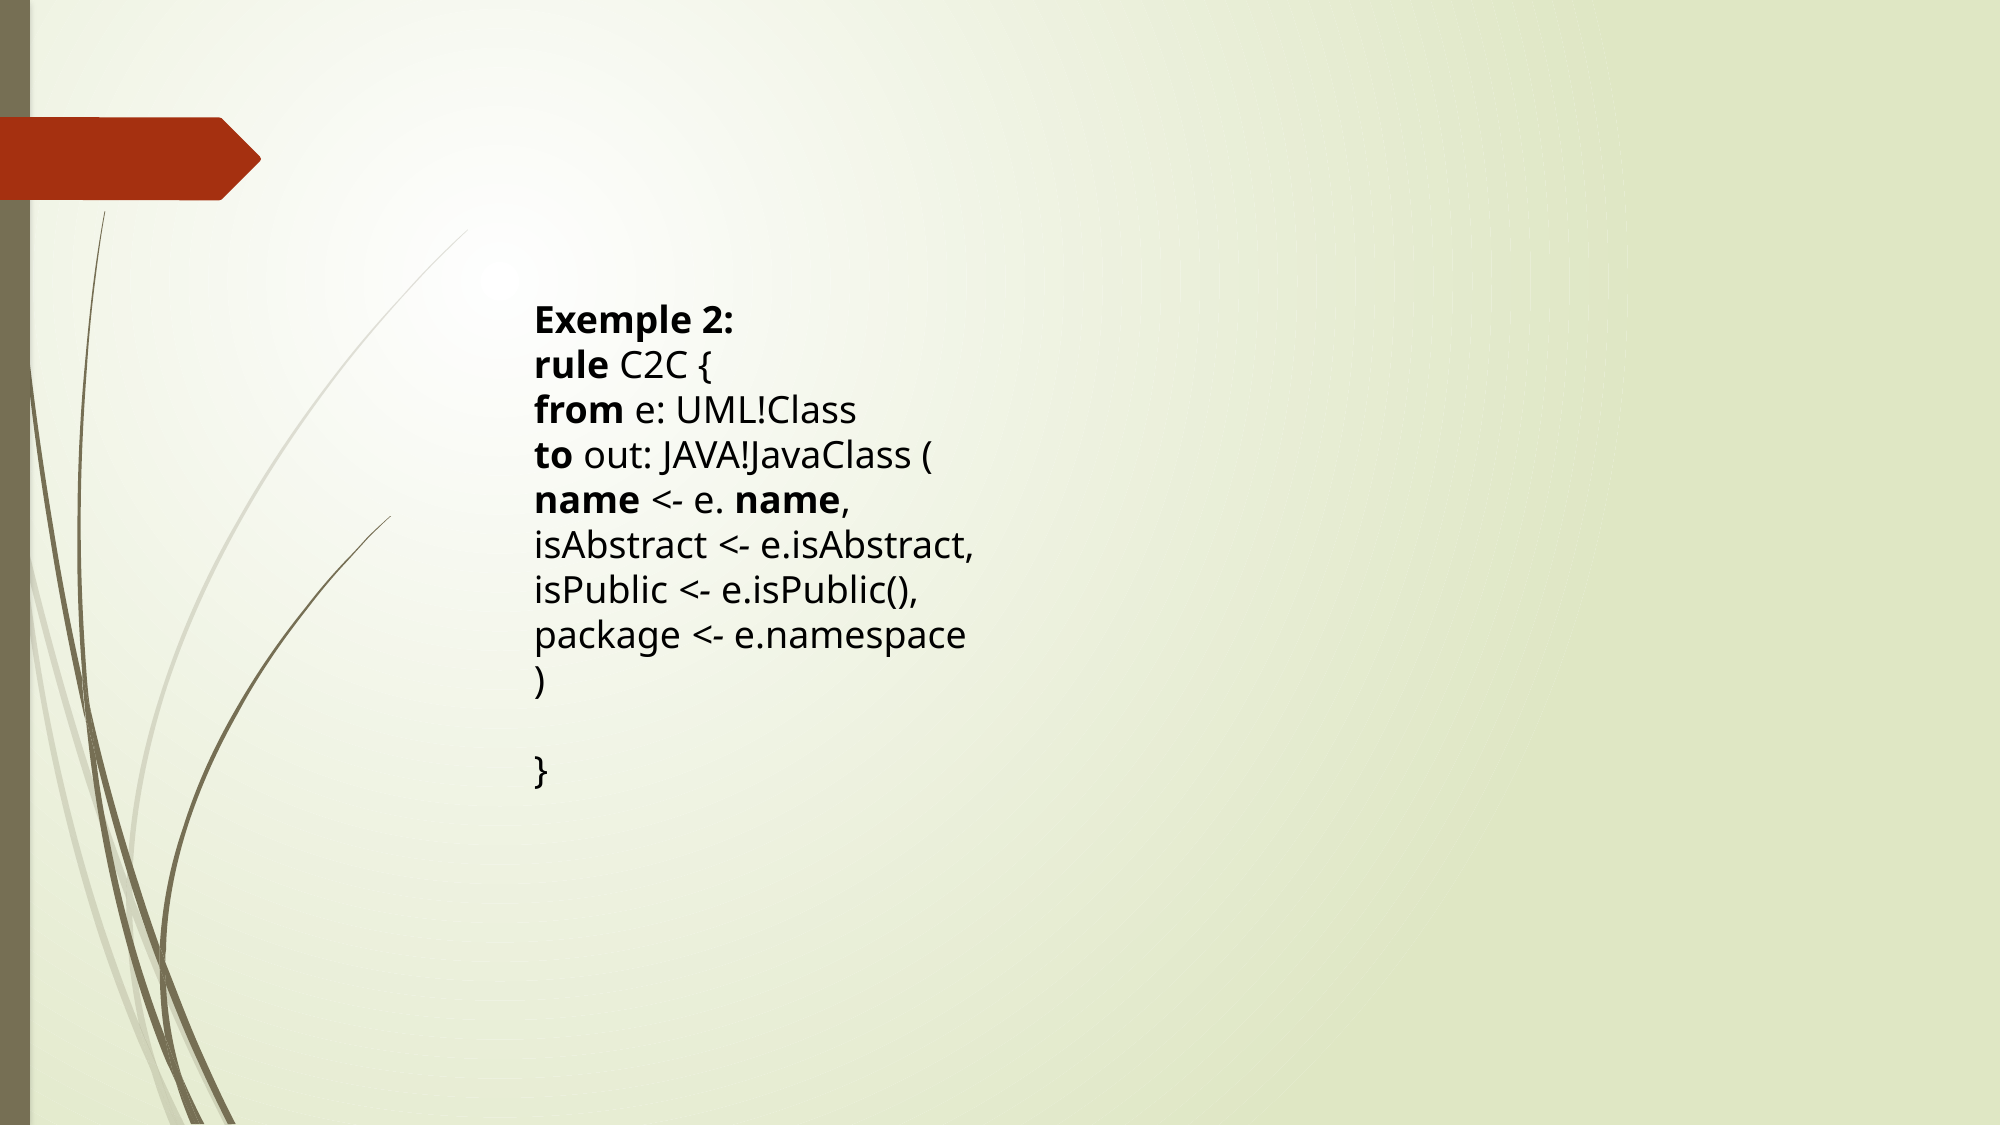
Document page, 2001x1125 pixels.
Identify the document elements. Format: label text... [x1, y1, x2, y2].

text_box Exemple 2: rule C2C { from e: UML!Class to out: JAVA!JavaClass ( name <- e. name, isAbstract <- e.isAbstract, isPublic <- e.isPublic(), package <- e.namespace ) } [519, 288, 1520, 889]
